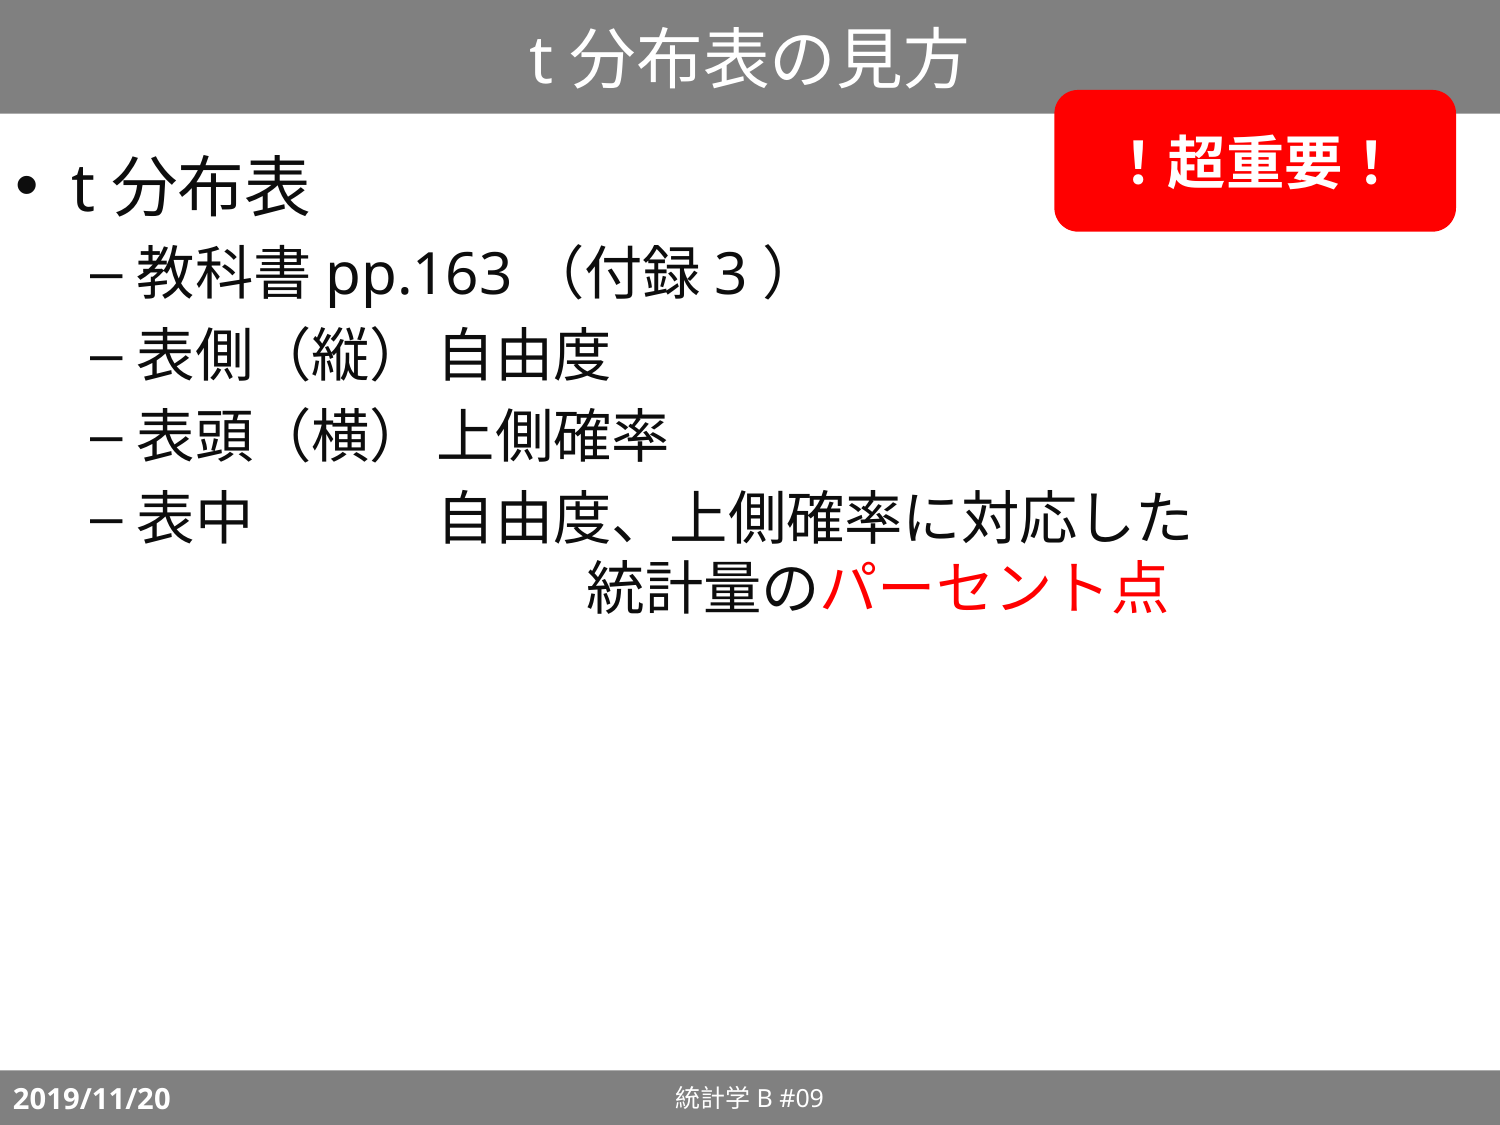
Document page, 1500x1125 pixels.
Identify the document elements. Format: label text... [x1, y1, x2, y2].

title t分布表の見方 [0, 0, 1500, 114]
footer 統計学B #09 [295, 1070, 1205, 1125]
text_box ！超重要！ [1052, 87, 1459, 234]
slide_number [0, 1070, 266, 1125]
